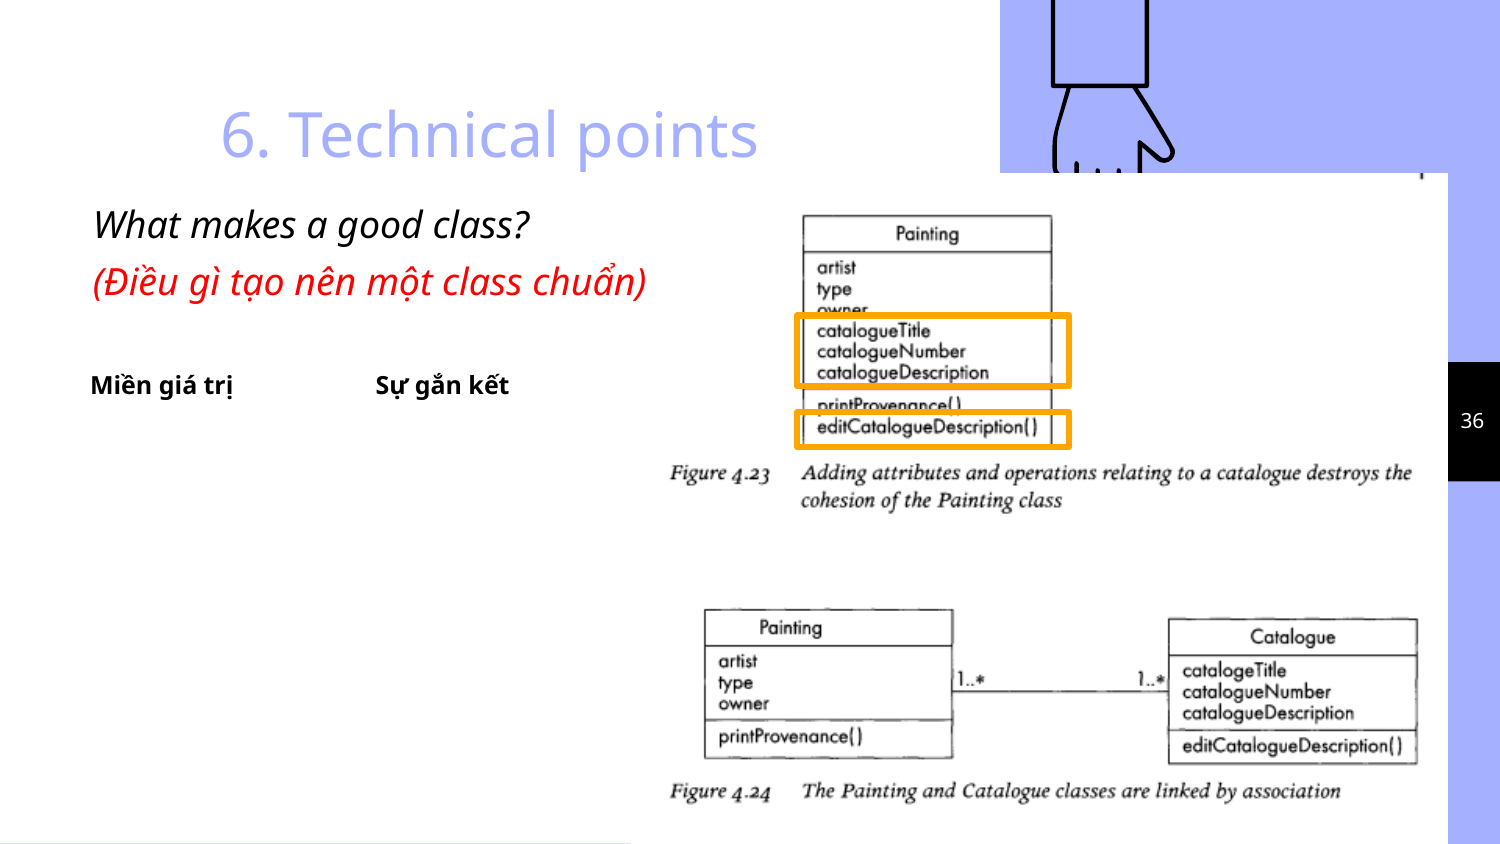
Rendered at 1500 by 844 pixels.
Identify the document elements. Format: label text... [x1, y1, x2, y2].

list Sự gắn kết [360, 339, 626, 576]
list Miền giá trị [75, 339, 347, 576]
slide_number 36 [1453, 362, 1500, 482]
picture [631, 173, 1448, 844]
text_box What makes a good class? (Điều gì tạo nên một class chuẩn) [53, 185, 626, 269]
title 6. Technical points [76, 43, 920, 185]
